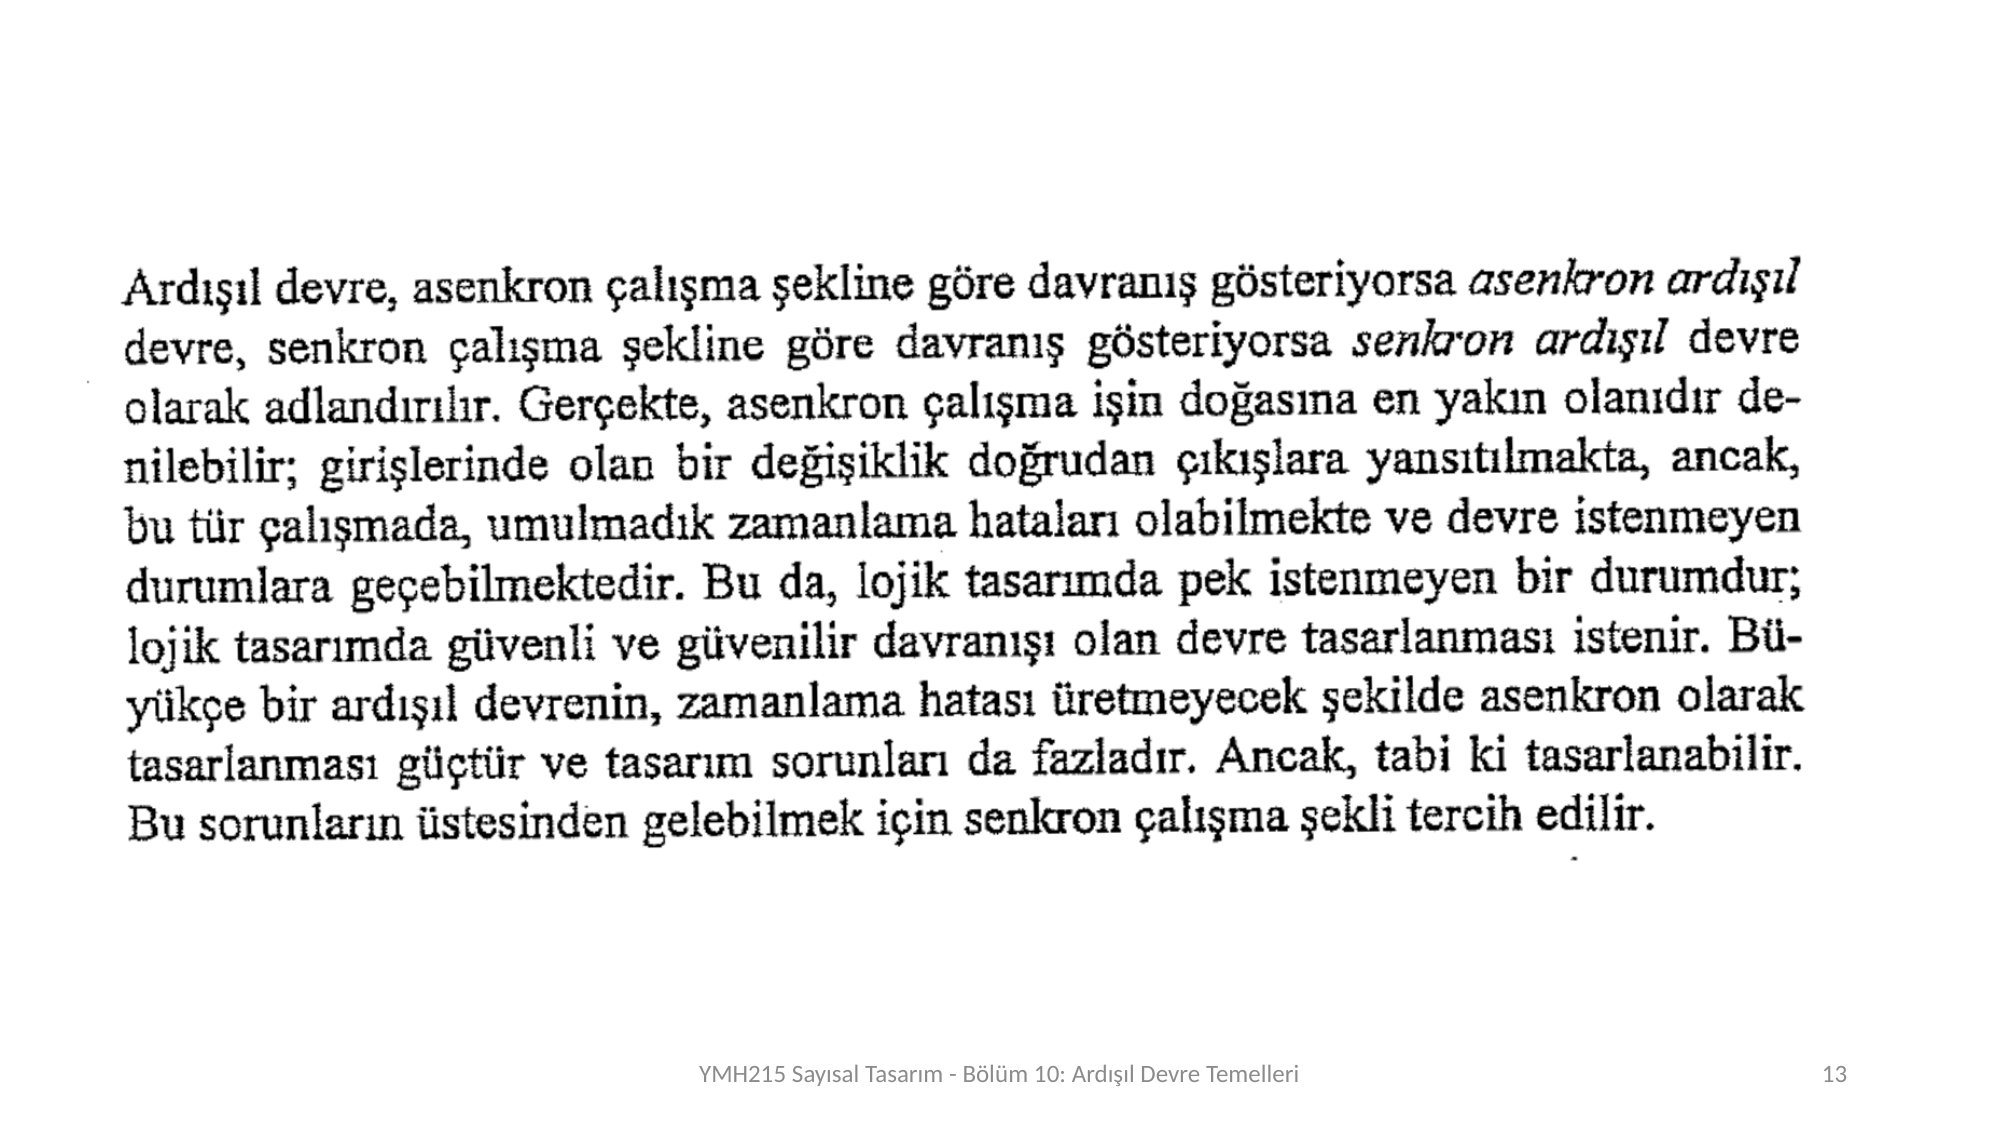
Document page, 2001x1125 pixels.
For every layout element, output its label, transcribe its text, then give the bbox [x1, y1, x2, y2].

picture [86, 221, 1826, 887]
footer YMH215 Sayısal Tasarım - Bölüm 10: Ardışıl Devre Temelleri [662, 1042, 1338, 1103]
slide_number 13 [1412, 1042, 1863, 1103]
